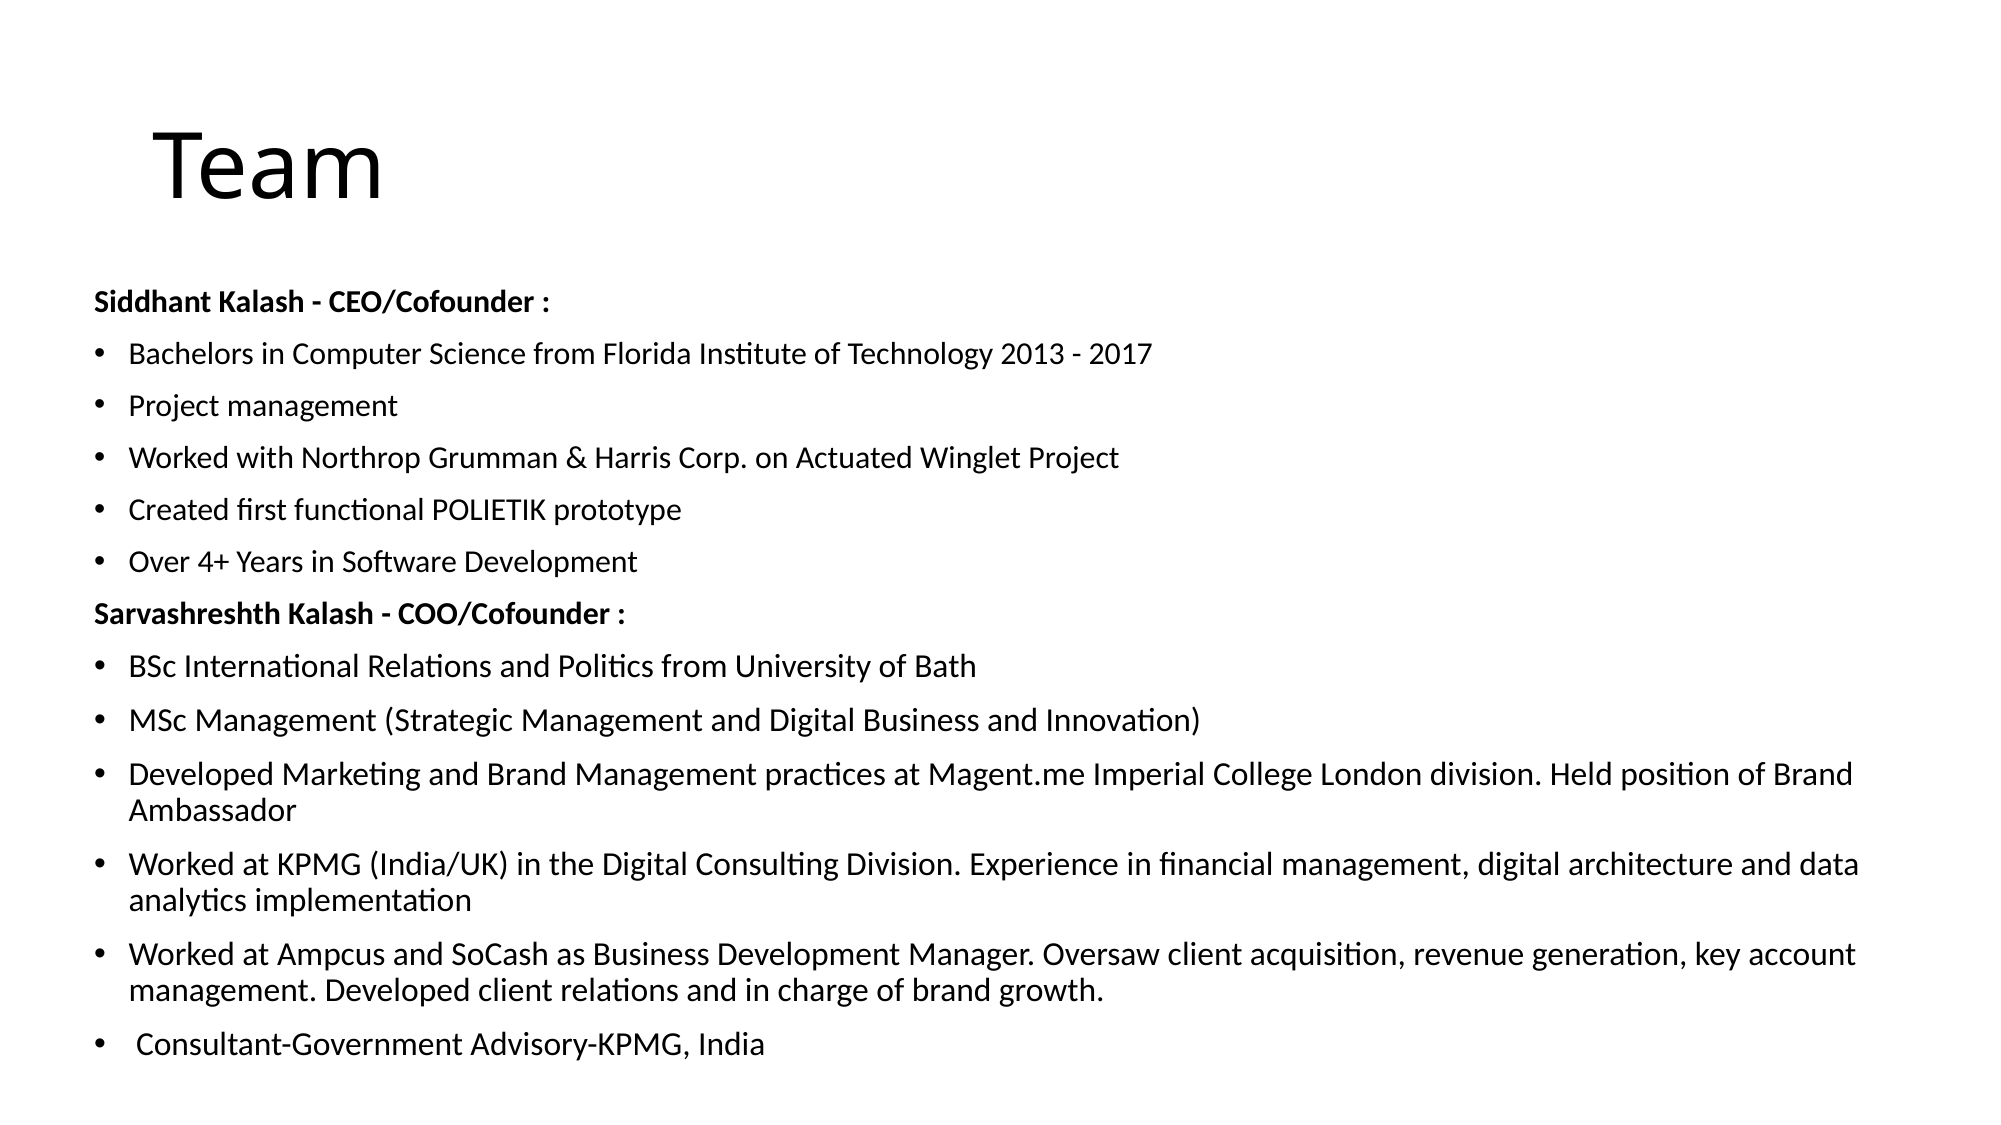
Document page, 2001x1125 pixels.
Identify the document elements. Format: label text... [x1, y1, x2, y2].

list Siddhant Kalash - CEO/Cofounder : Bachelors in Computer Science from Florida Institute of Technology 2013 - 2017 Project management Worked with Northrop Grumman & Harris Corp. on Actuated Winglet Project Created first functional POLIETIK prototype Over 4+ Years in Software Development Sarvashreshth Kalash - COO/Cofounder : BSc International Relations and Politics from University of Bath MSc Management (Strategic Management and Digital Business and Innovation) Developed Marketing and Brand Management practices at Magent.me Imperial College London division. Held position of Brand Ambassador Worked at KPMG (India/UK) in the Digital Consulting Division. Experience in financial management, digital architecture and data analytics implementation Worked at Ampcus and SoCash as Business Development Manager. Oversaw client acquisition, revenue generation, key account management. Developed client relations and in charge of brand growth. Consultant-Government Advisory-KPMG, India [79, 277, 1888, 1080]
title Team [137, 59, 1863, 277]
